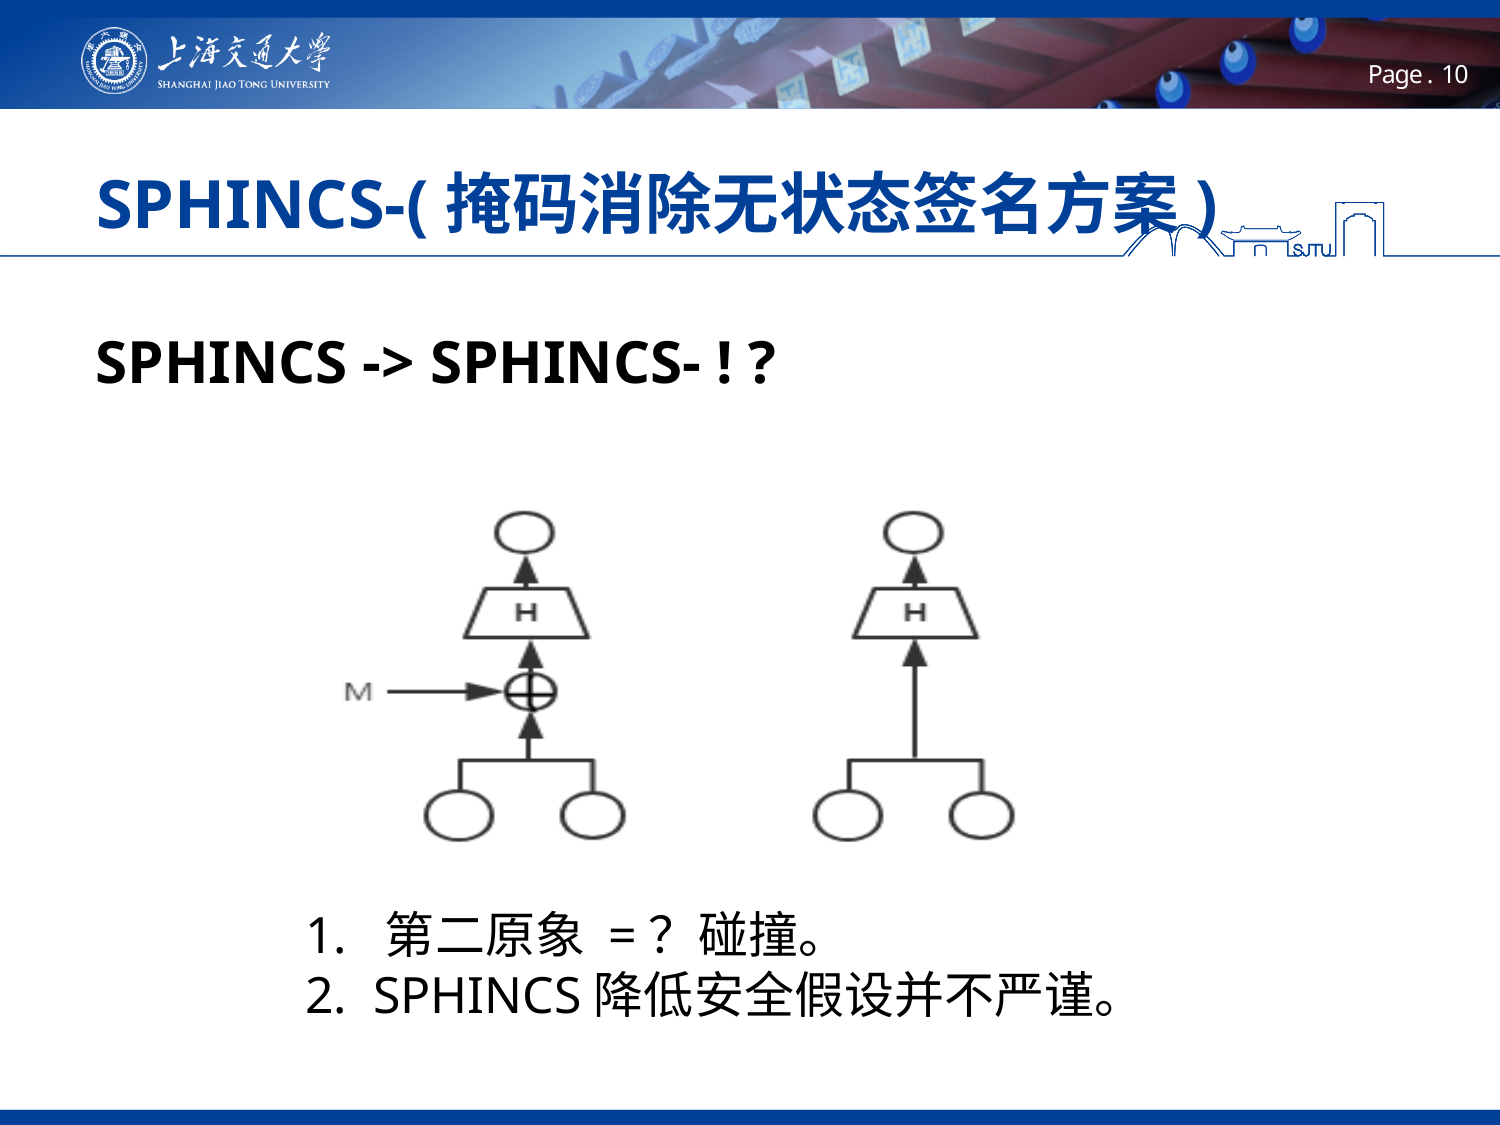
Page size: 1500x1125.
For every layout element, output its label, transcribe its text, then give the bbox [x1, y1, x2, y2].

picture [0, 18, 1500, 109]
title SPHINCS-(掩码消除无状态签名方案) [81, 160, 1455, 255]
text_box SPHINCS -> SPHINCS- ! ? [81, 317, 824, 403]
picture [196, 403, 1234, 871]
